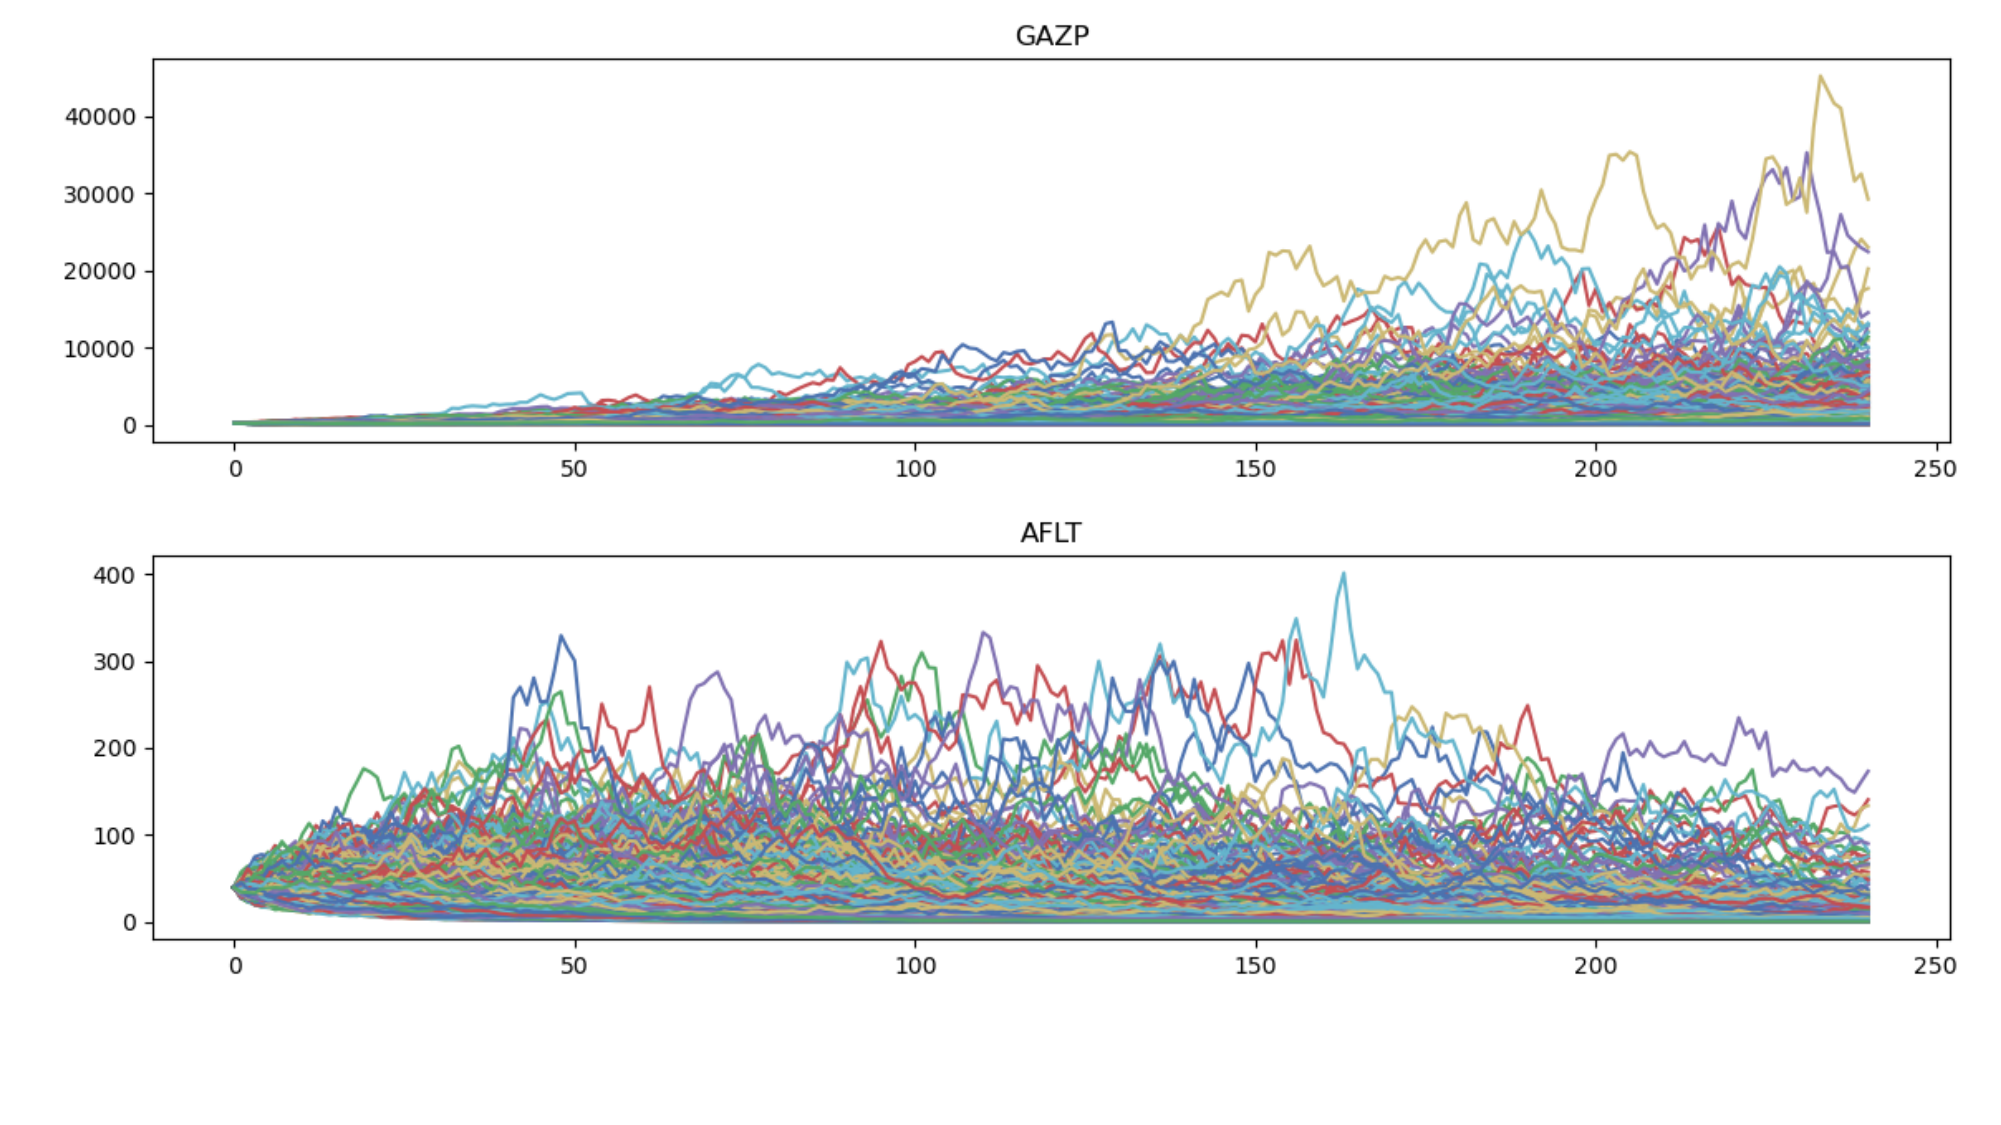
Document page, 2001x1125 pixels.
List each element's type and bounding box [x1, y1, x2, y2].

picture [0, 0, 2000, 994]
